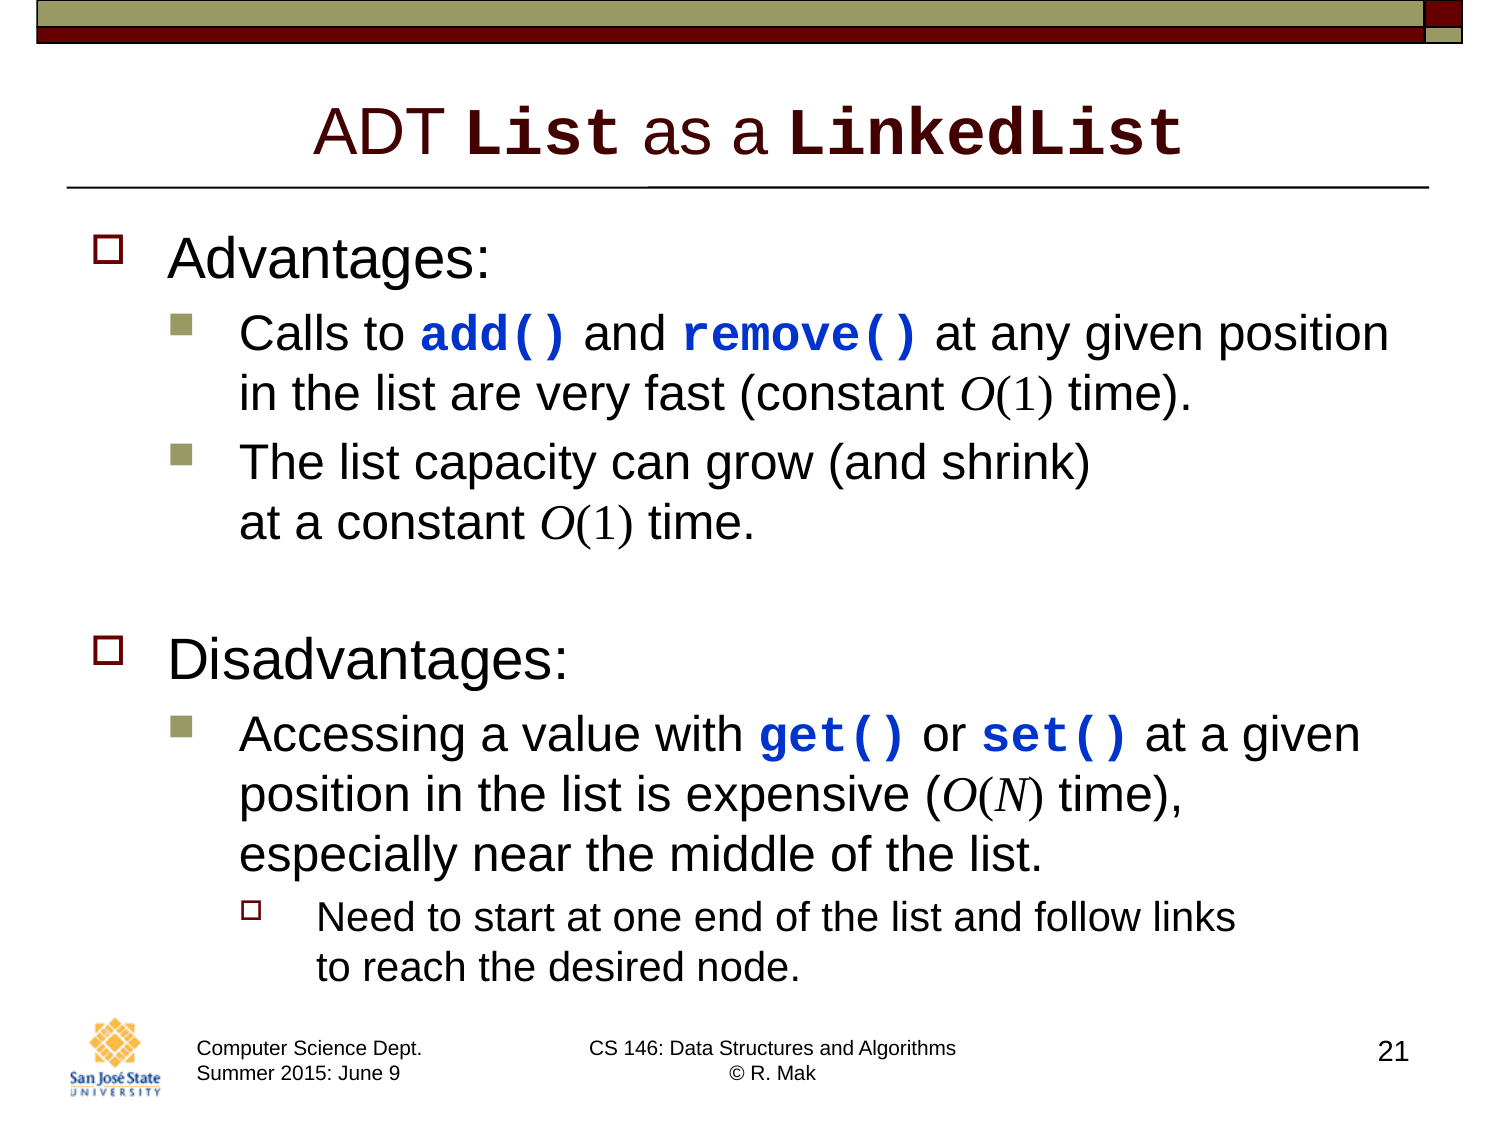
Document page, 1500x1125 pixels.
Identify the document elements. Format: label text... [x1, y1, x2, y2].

slide_number 21 [1112, 1025, 1425, 1100]
list Advantages: Calls to add() and remove() at any given position in the list are very fast (constant O(1) time). The list capacity can grow (and shrink) at a constant O(1) time. Disadvantages: Accessing a value with get() or set() at a given position in the list is expensive (O(N) time), especially near the middle of the list. Need to start at one end of the list and follow links to reach the desired node. [75, 212, 1425, 1013]
picture [60, 1012, 166, 1112]
title ADT List as a LinkedList [75, 67, 1425, 175]
